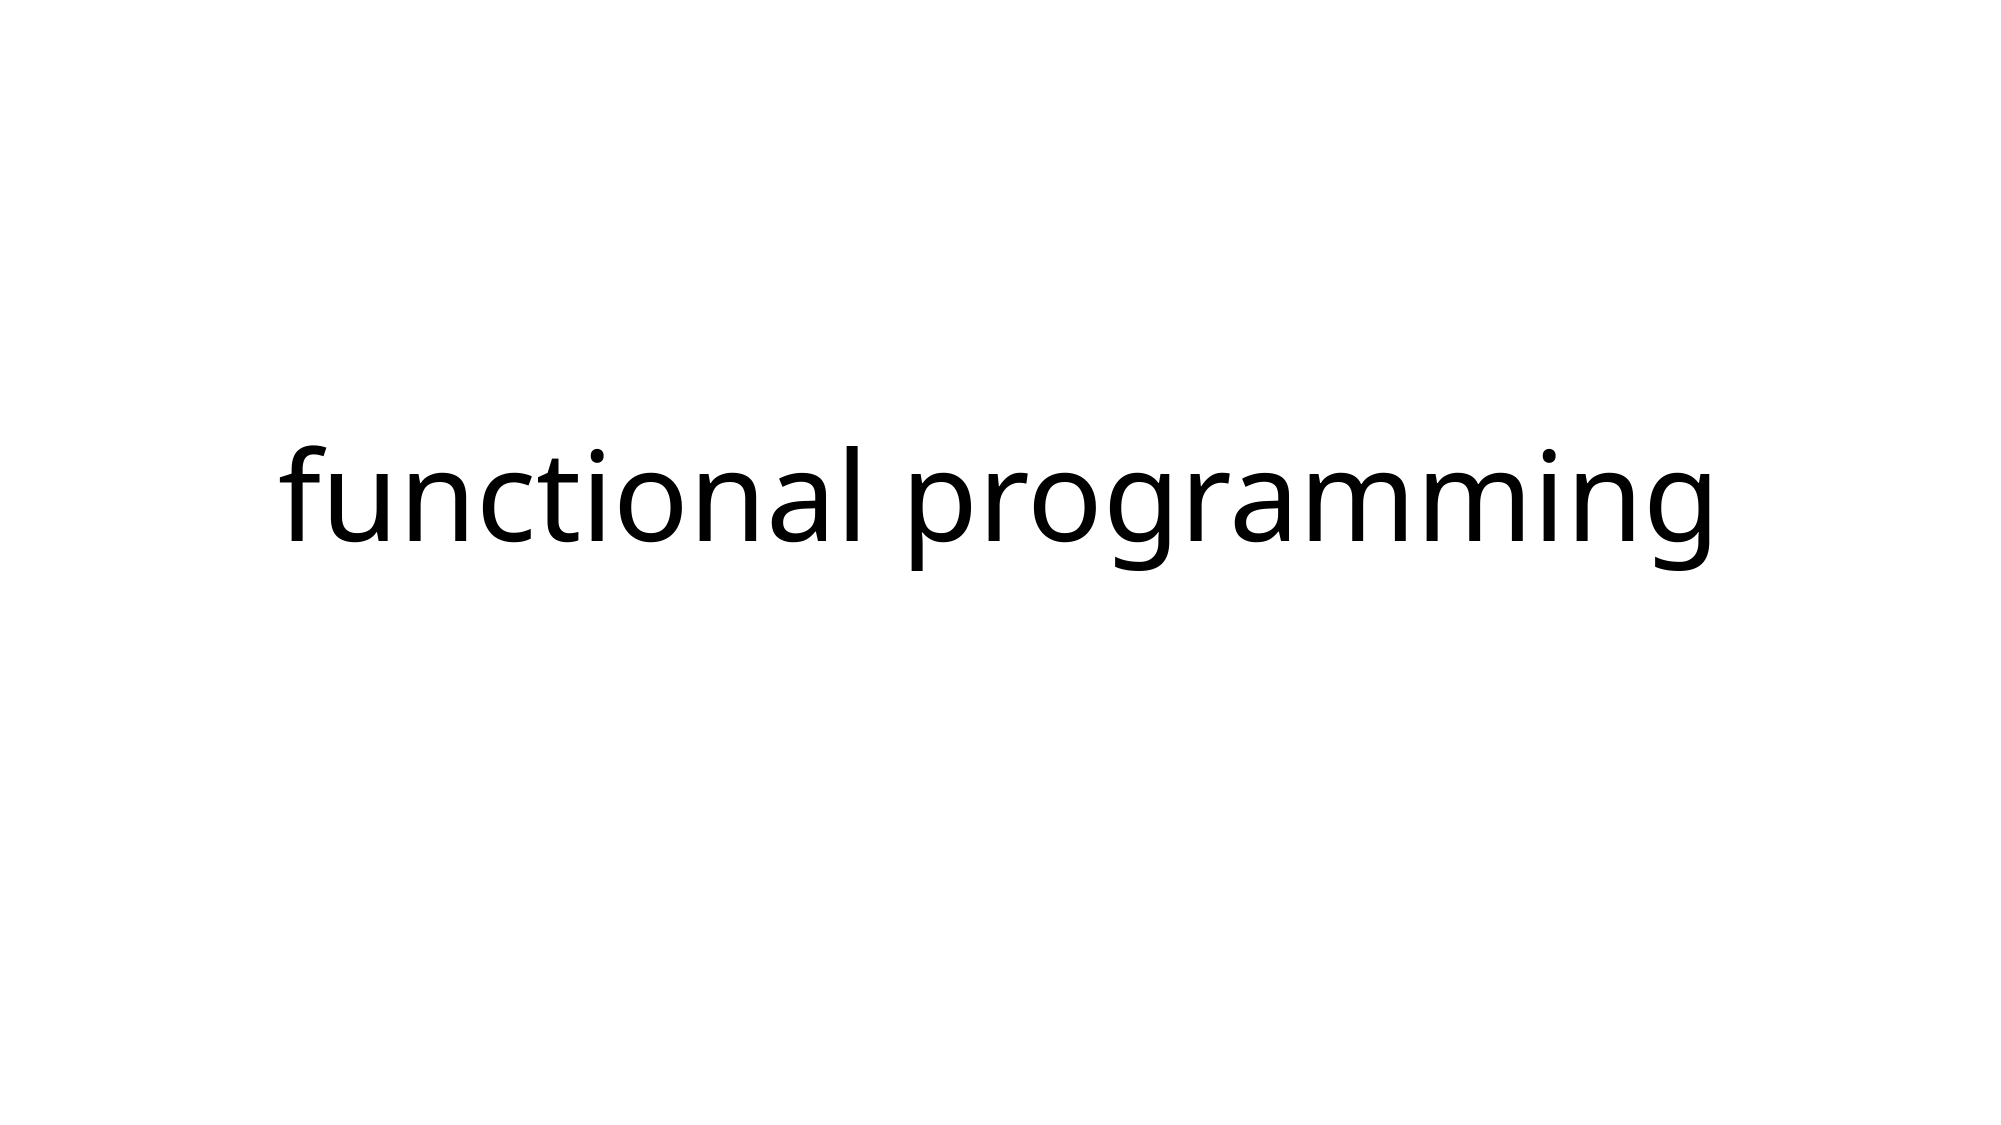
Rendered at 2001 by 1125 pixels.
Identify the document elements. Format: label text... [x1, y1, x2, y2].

title functional programming [249, 184, 1750, 576]
